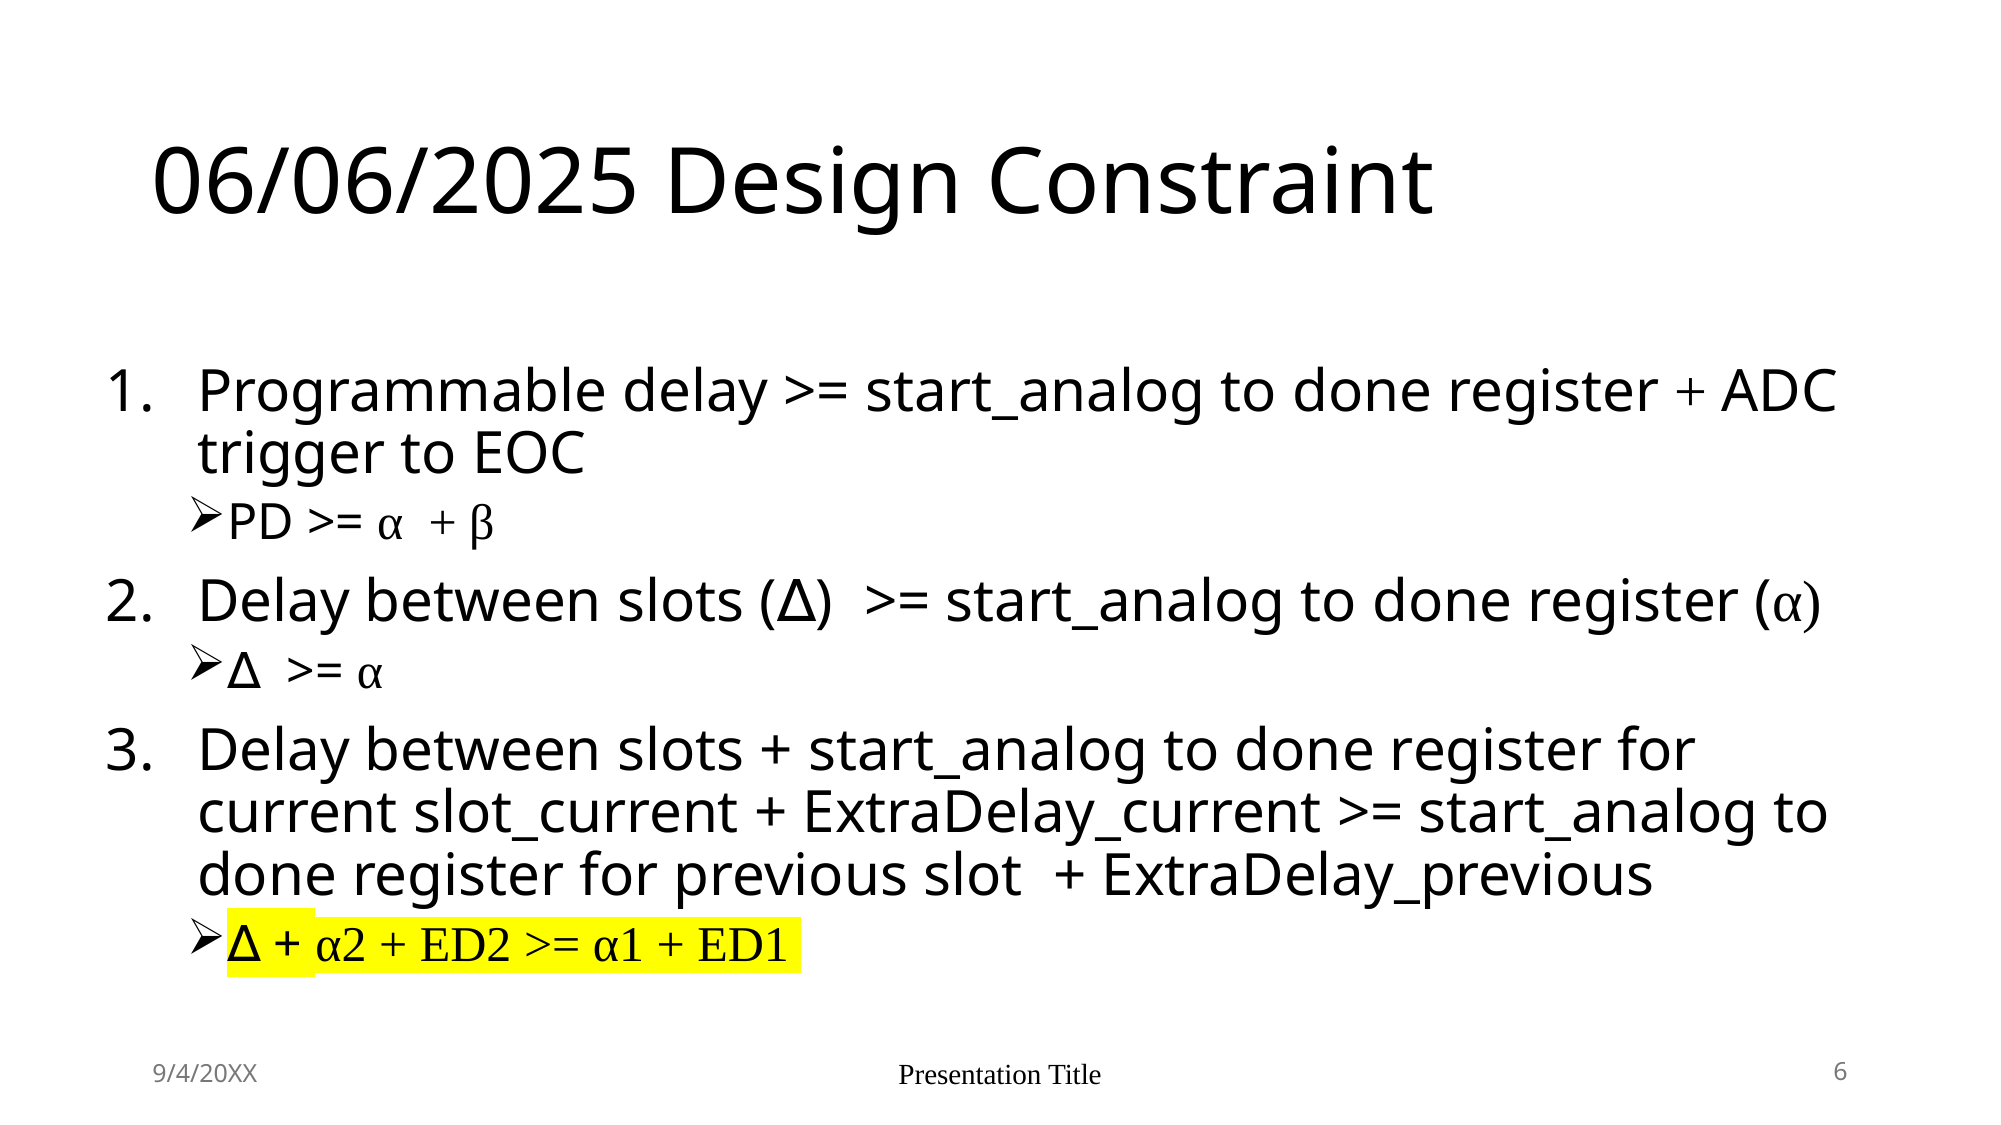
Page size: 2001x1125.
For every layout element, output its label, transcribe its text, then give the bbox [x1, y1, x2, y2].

footer Presentation Title [662, 1042, 1338, 1103]
list Programmable delay >= start_analog to done register + ADC trigger to EOC PD >= α + β Delay between slots (∆) >= start_analog to done register (α) ∆ >= α Delay between slots + start_analog to done register for current slot_current + ExtraDelay_current >= start_analog to done register for previous slot + ExtraDelay_previous ∆ + α2 + ED2 >= α1 + ED1 [90, 353, 1914, 1039]
slide_number 6 [1412, 1042, 1863, 1103]
title 06/06/2025 Design Constraint [136, 86, 1805, 281]
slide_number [137, 1042, 588, 1103]
